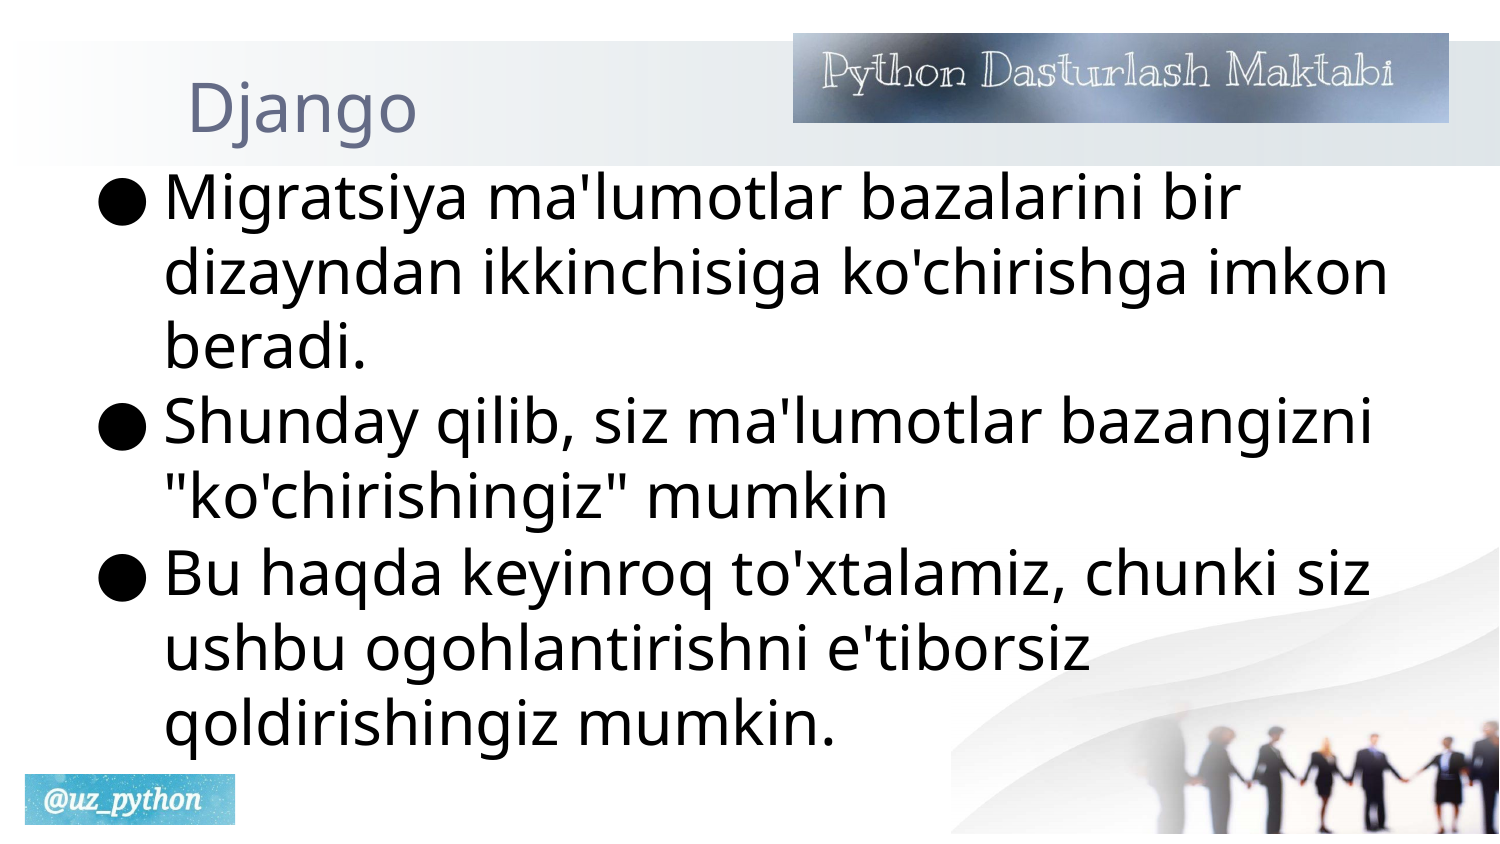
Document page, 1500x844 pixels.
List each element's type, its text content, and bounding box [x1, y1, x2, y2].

picture [951, 703, 1499, 834]
title Django [170, 48, 1450, 141]
picture [793, 33, 1449, 123]
picture [24, 774, 236, 825]
list Migratsiya ma'lumotlar bazalarini bir dizayndan ikkinchisiga ko'chirishga imkon beradi. Shunday qilib, siz ma'lumotlar bazangizni "ko'chirishingiz" mumkin Bu haqda keyinroq to'xtalamiz, chunki siz ushbu ogohlantirishni e'tiborsiz qoldirishingiz mumkin. [73, 141, 1500, 703]
